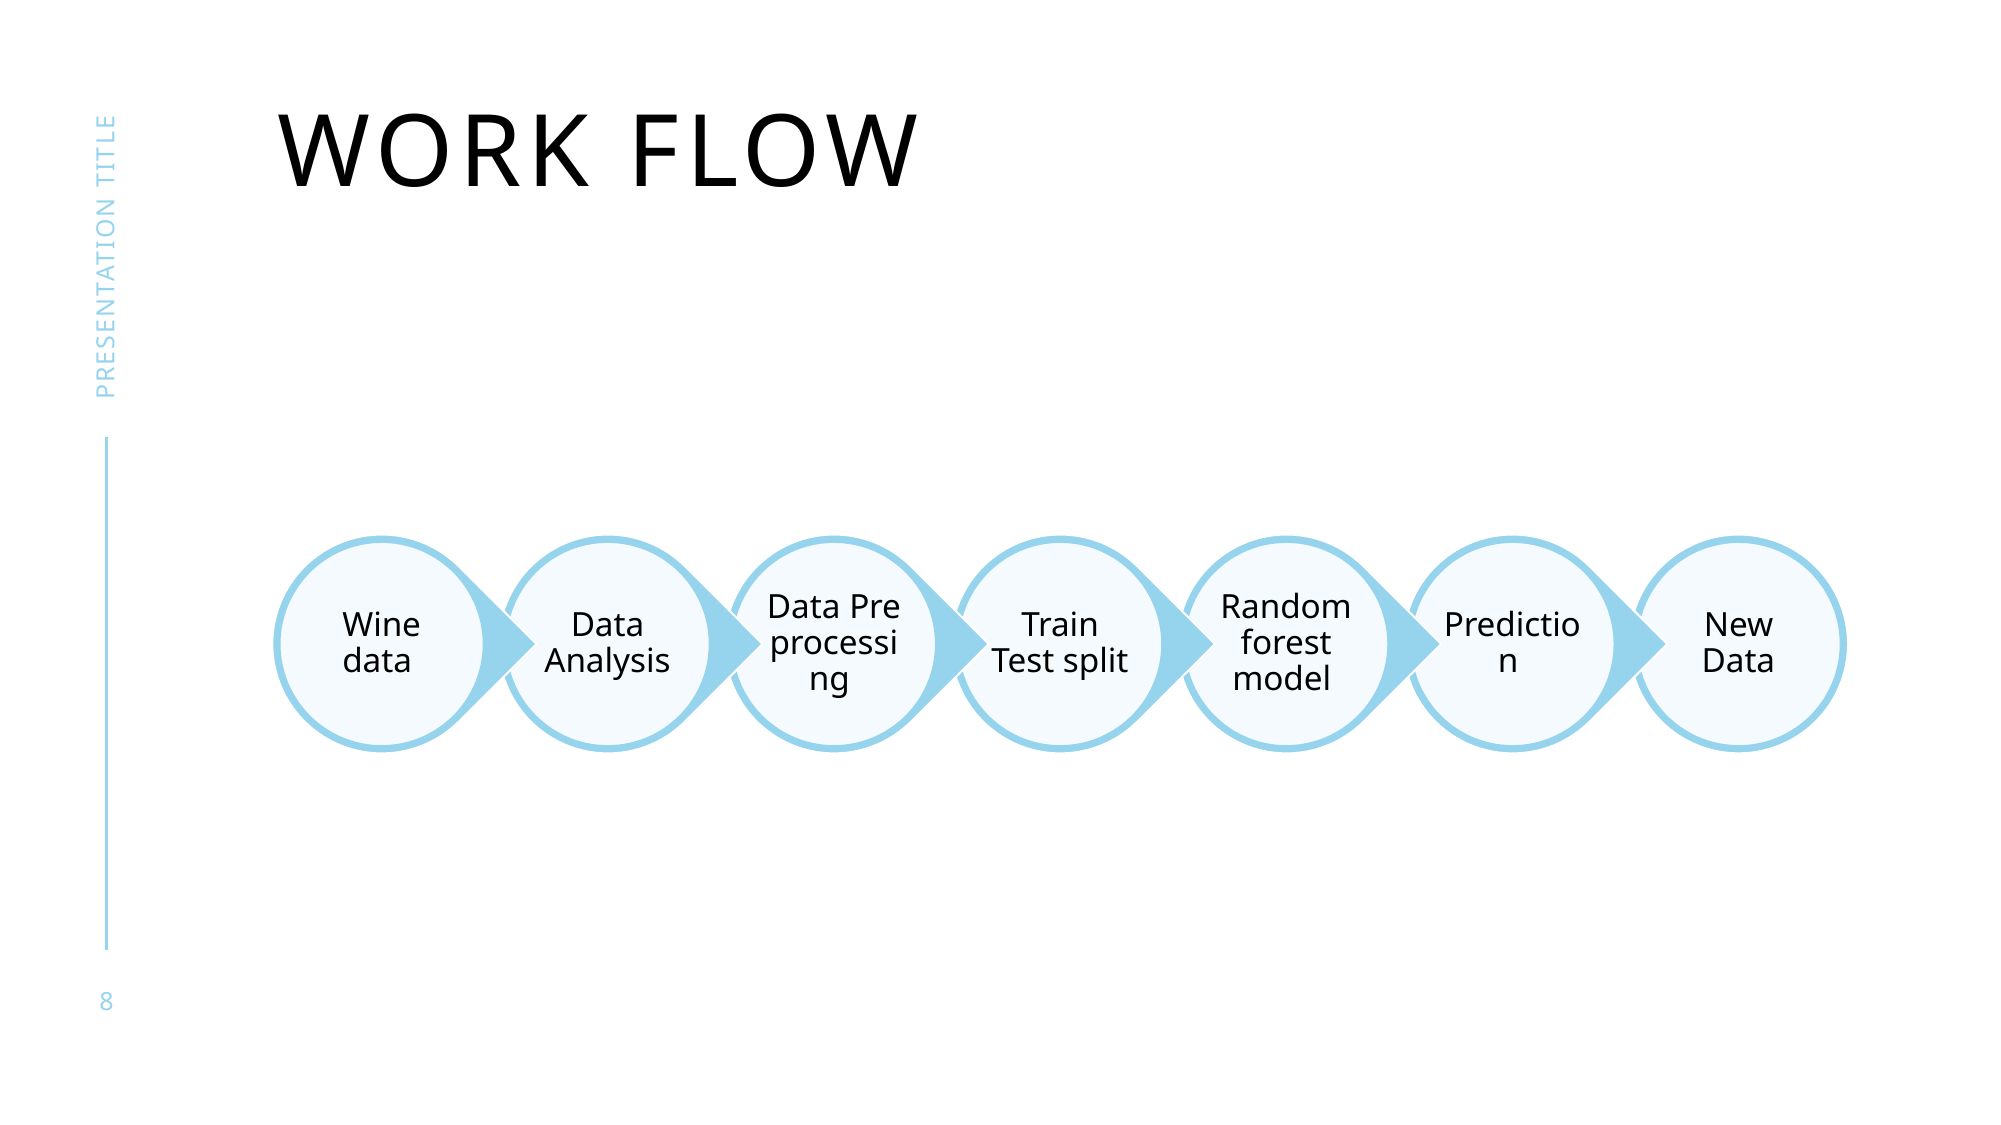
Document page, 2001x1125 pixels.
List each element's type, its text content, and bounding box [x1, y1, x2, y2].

slide_number 8 [68, 987, 144, 1018]
footer presentation title [90, 107, 122, 400]
title Work flow [212, 99, 1863, 250]
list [212, 270, 1863, 1018]
